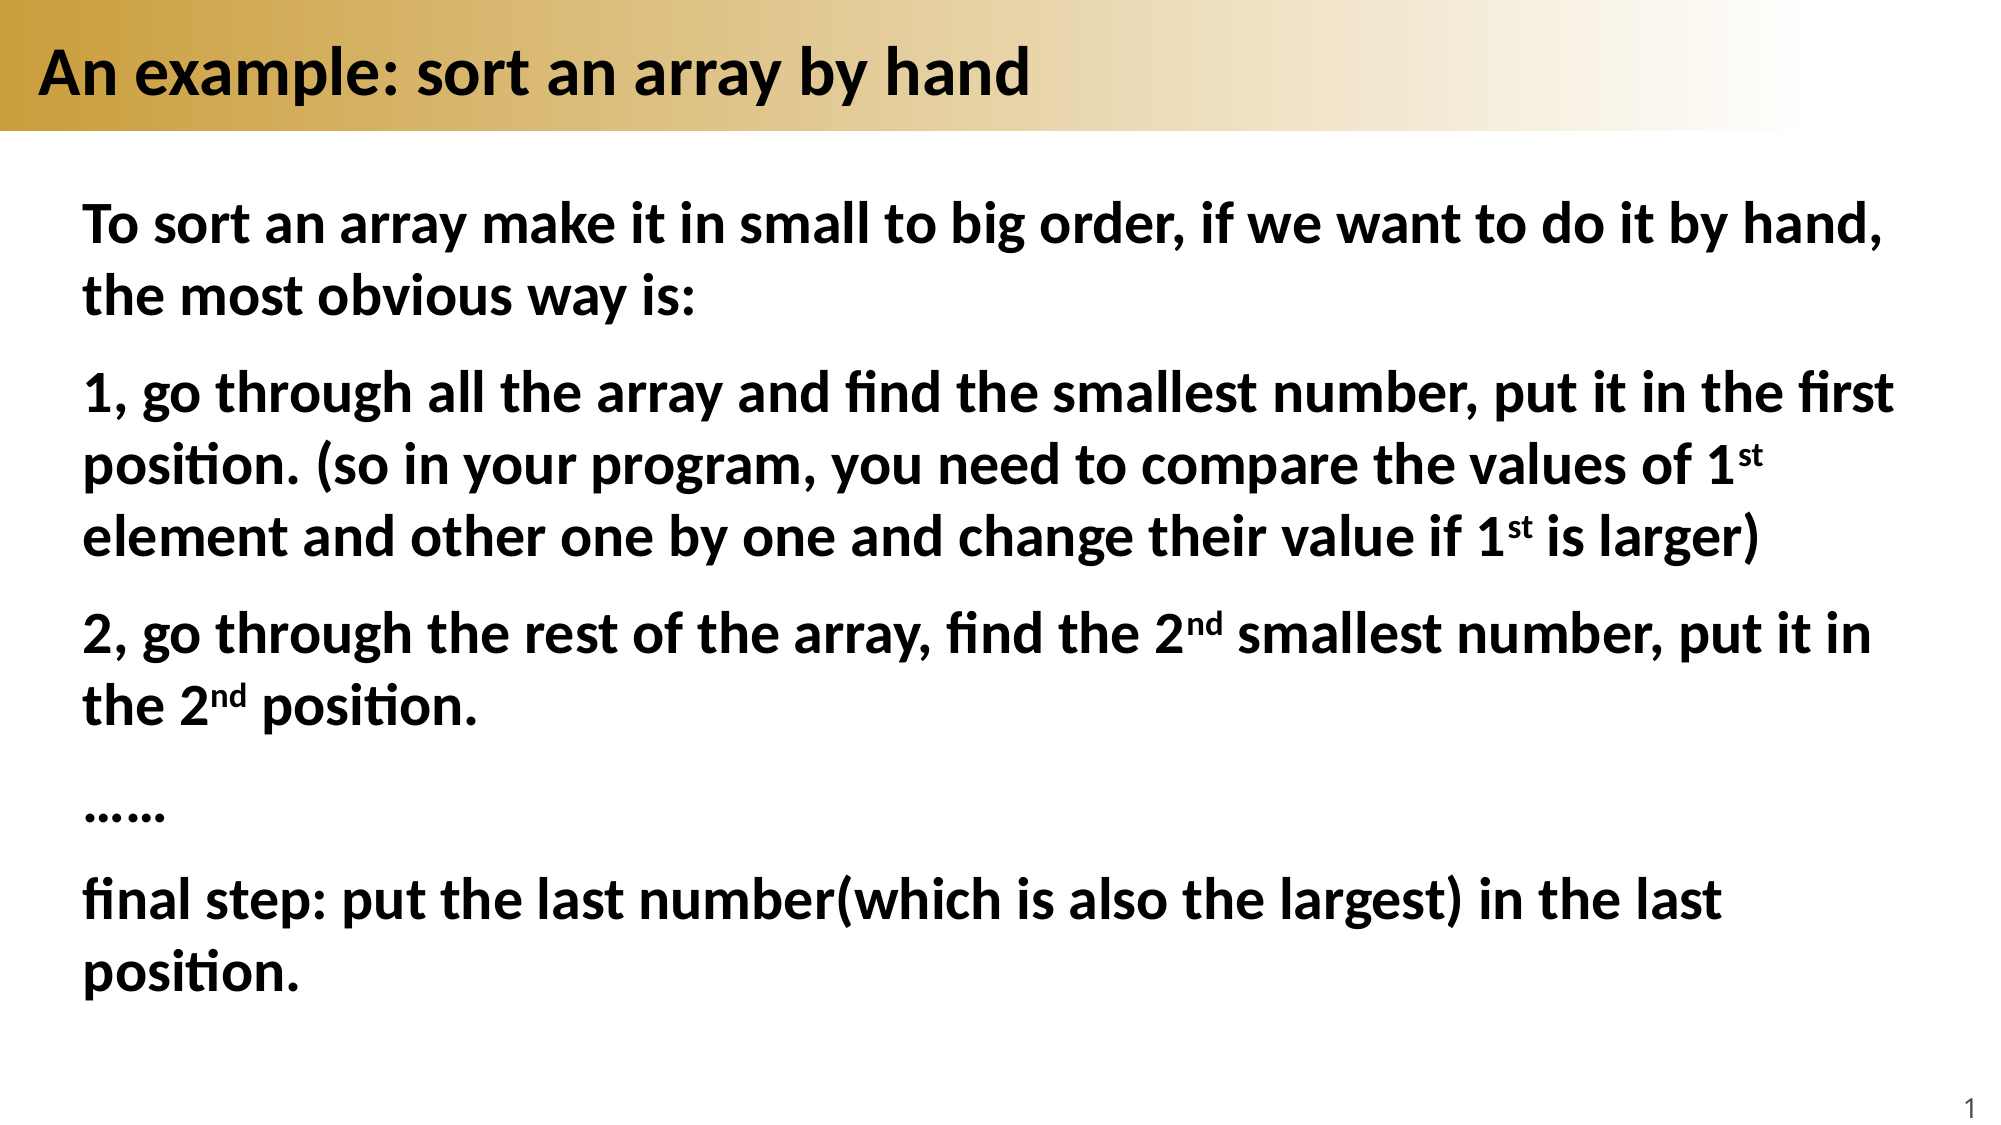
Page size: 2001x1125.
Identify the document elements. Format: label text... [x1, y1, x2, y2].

list To sort an array make it in small to big order, if we want to do it by hand, the most obvious way is: 1, go through all the array and find the smallest number, put it in the first position. (so in your program, you need to compare the values of 1st element and other one by one and change their value if 1st is larger) 2, go through the rest of the array, find the 2nd smallest number, put it in the 2nd position. …… final step: put the last number(which is also the largest) in the last position. [39, 183, 1914, 1048]
slide_number 11 [1952, 1085, 2000, 1125]
title An example: sort an array by hand [39, 15, 1961, 119]
